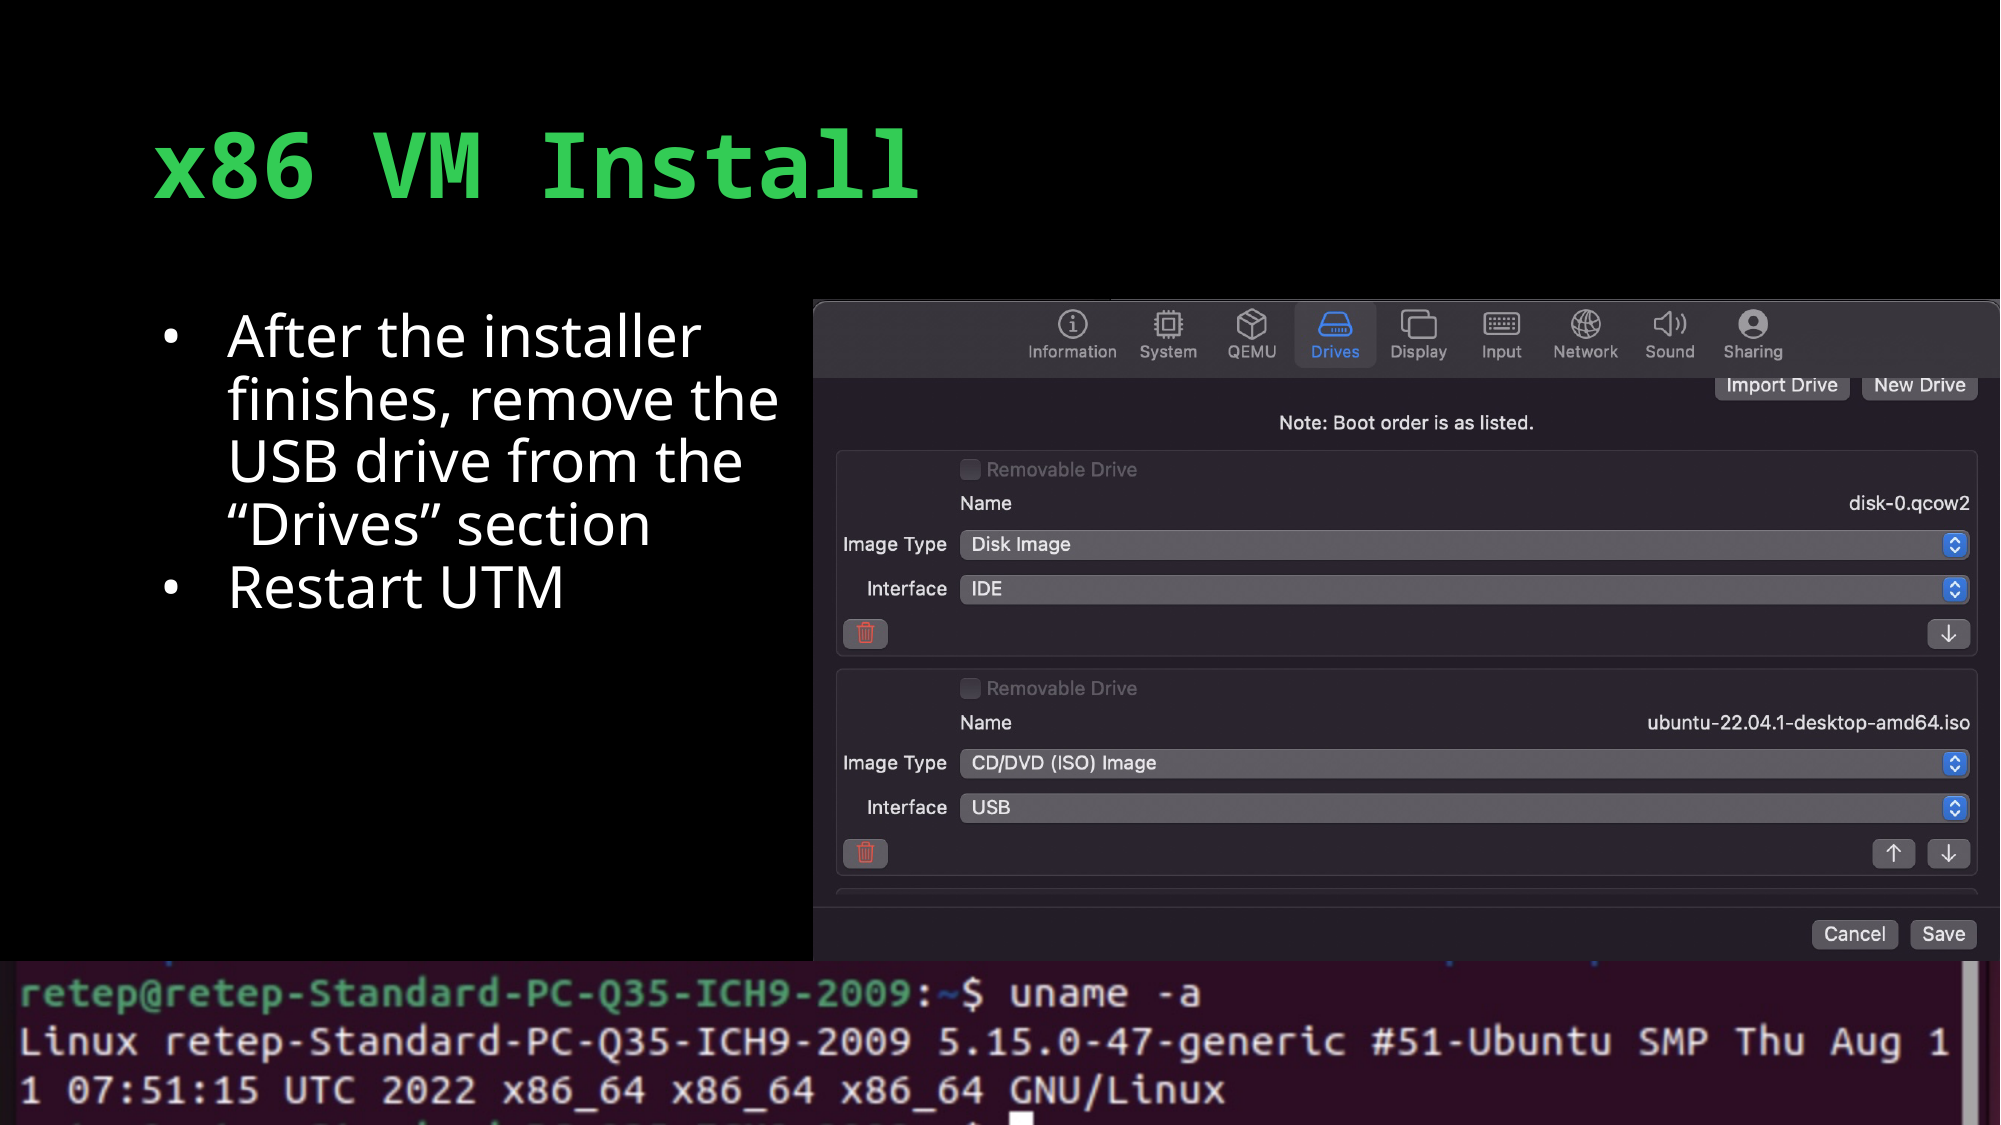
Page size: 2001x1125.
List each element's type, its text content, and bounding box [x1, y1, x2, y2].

title x86 VM Install [137, 59, 1863, 278]
picture [0, 299, 2000, 1125]
list After the installer finishes, remove the USB drive from the “Drives” section Restart UTM [137, 299, 811, 958]
